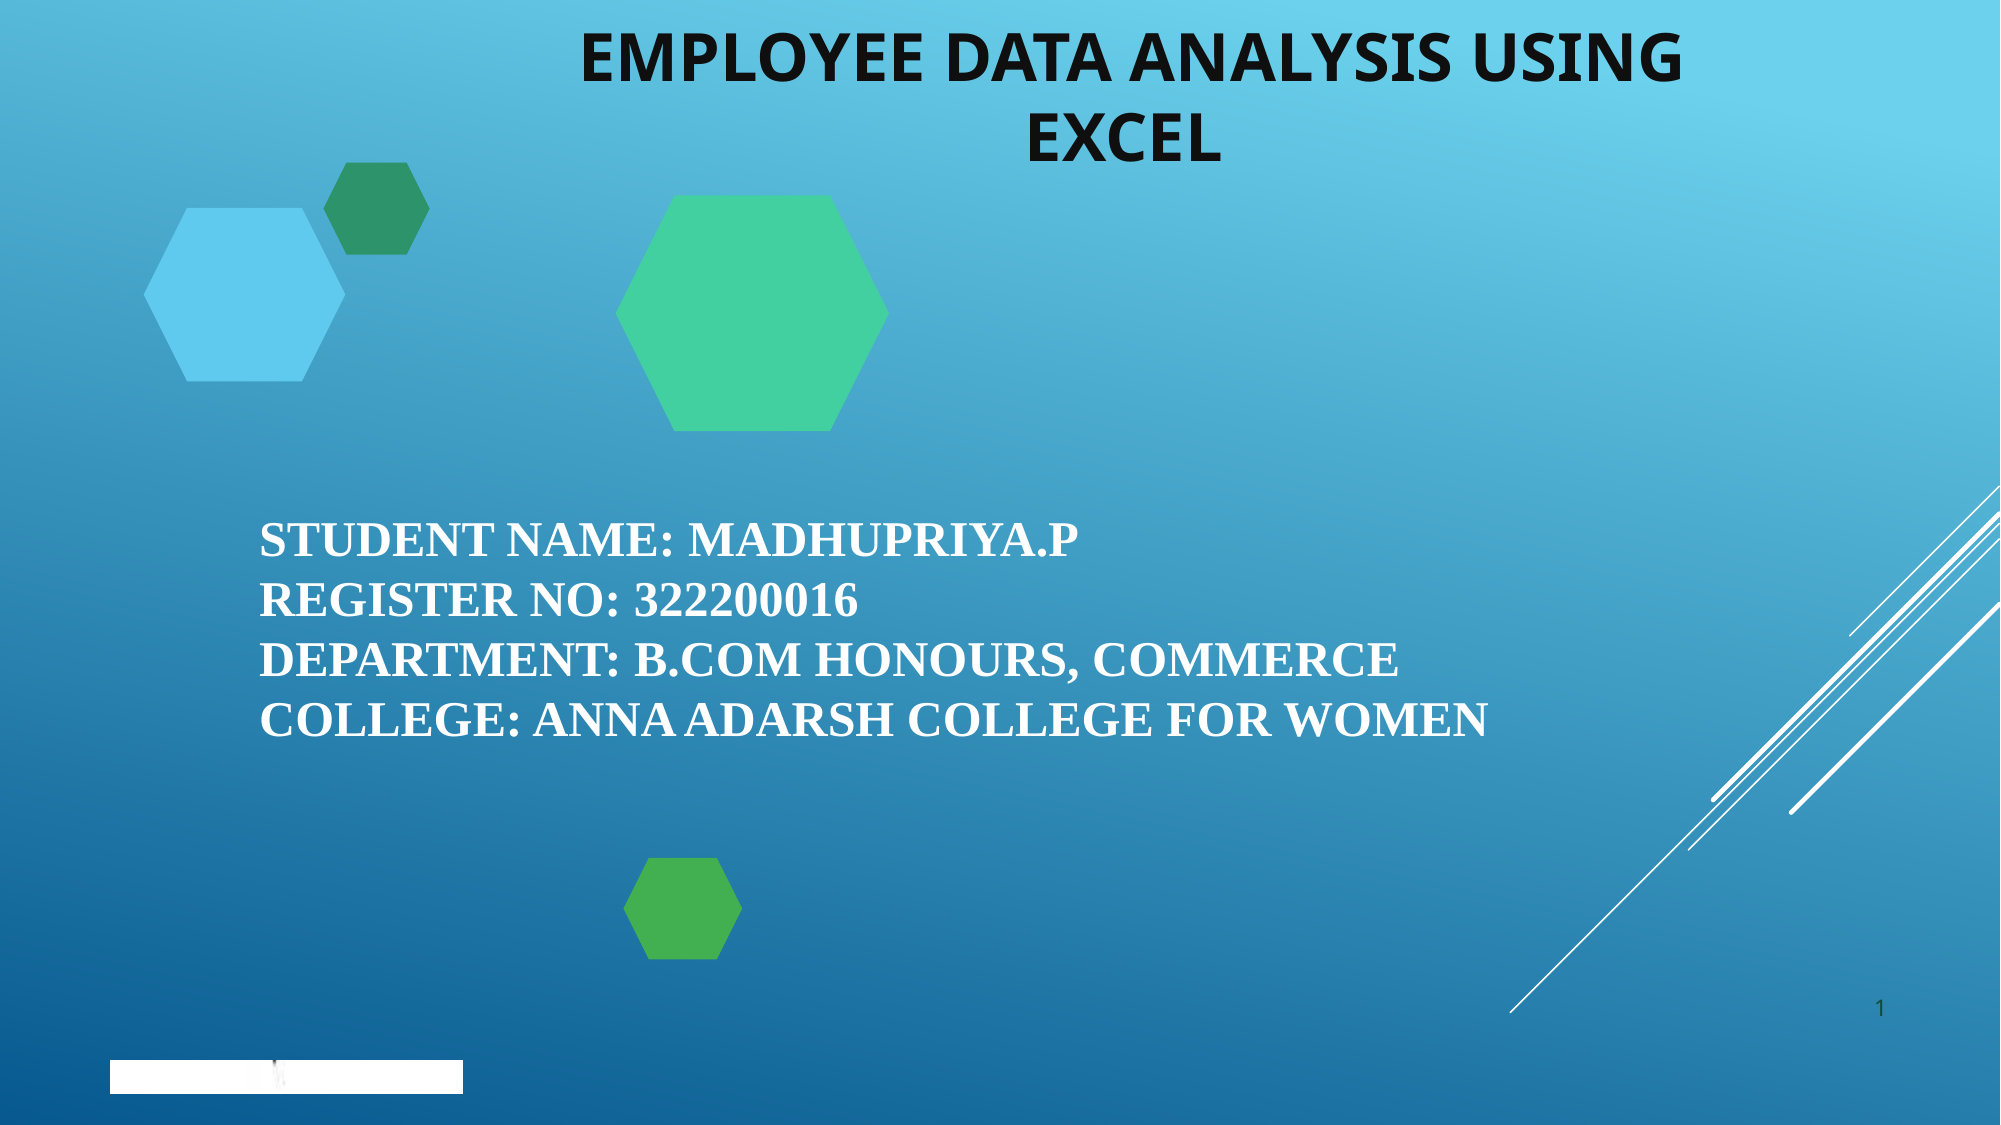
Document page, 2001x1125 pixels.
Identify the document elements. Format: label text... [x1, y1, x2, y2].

text_box [615, 256, 890, 432]
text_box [143, 162, 430, 382]
title Employee Data Analysis using Excel [24, 12, 1713, 256]
picture [110, 1060, 463, 1094]
text_box STUDENT NAME: MADHUPRIYA.P REGISTER NO: 322200016 DEPARTMENT: B.COM HONOURS, COMMERCE COLLEGE: ANNA ADARSH COLLEGE FOR WOMEN [244, 498, 1657, 814]
slide_number 1 [1700, 371, 1888, 1025]
text_box [623, 857, 743, 960]
